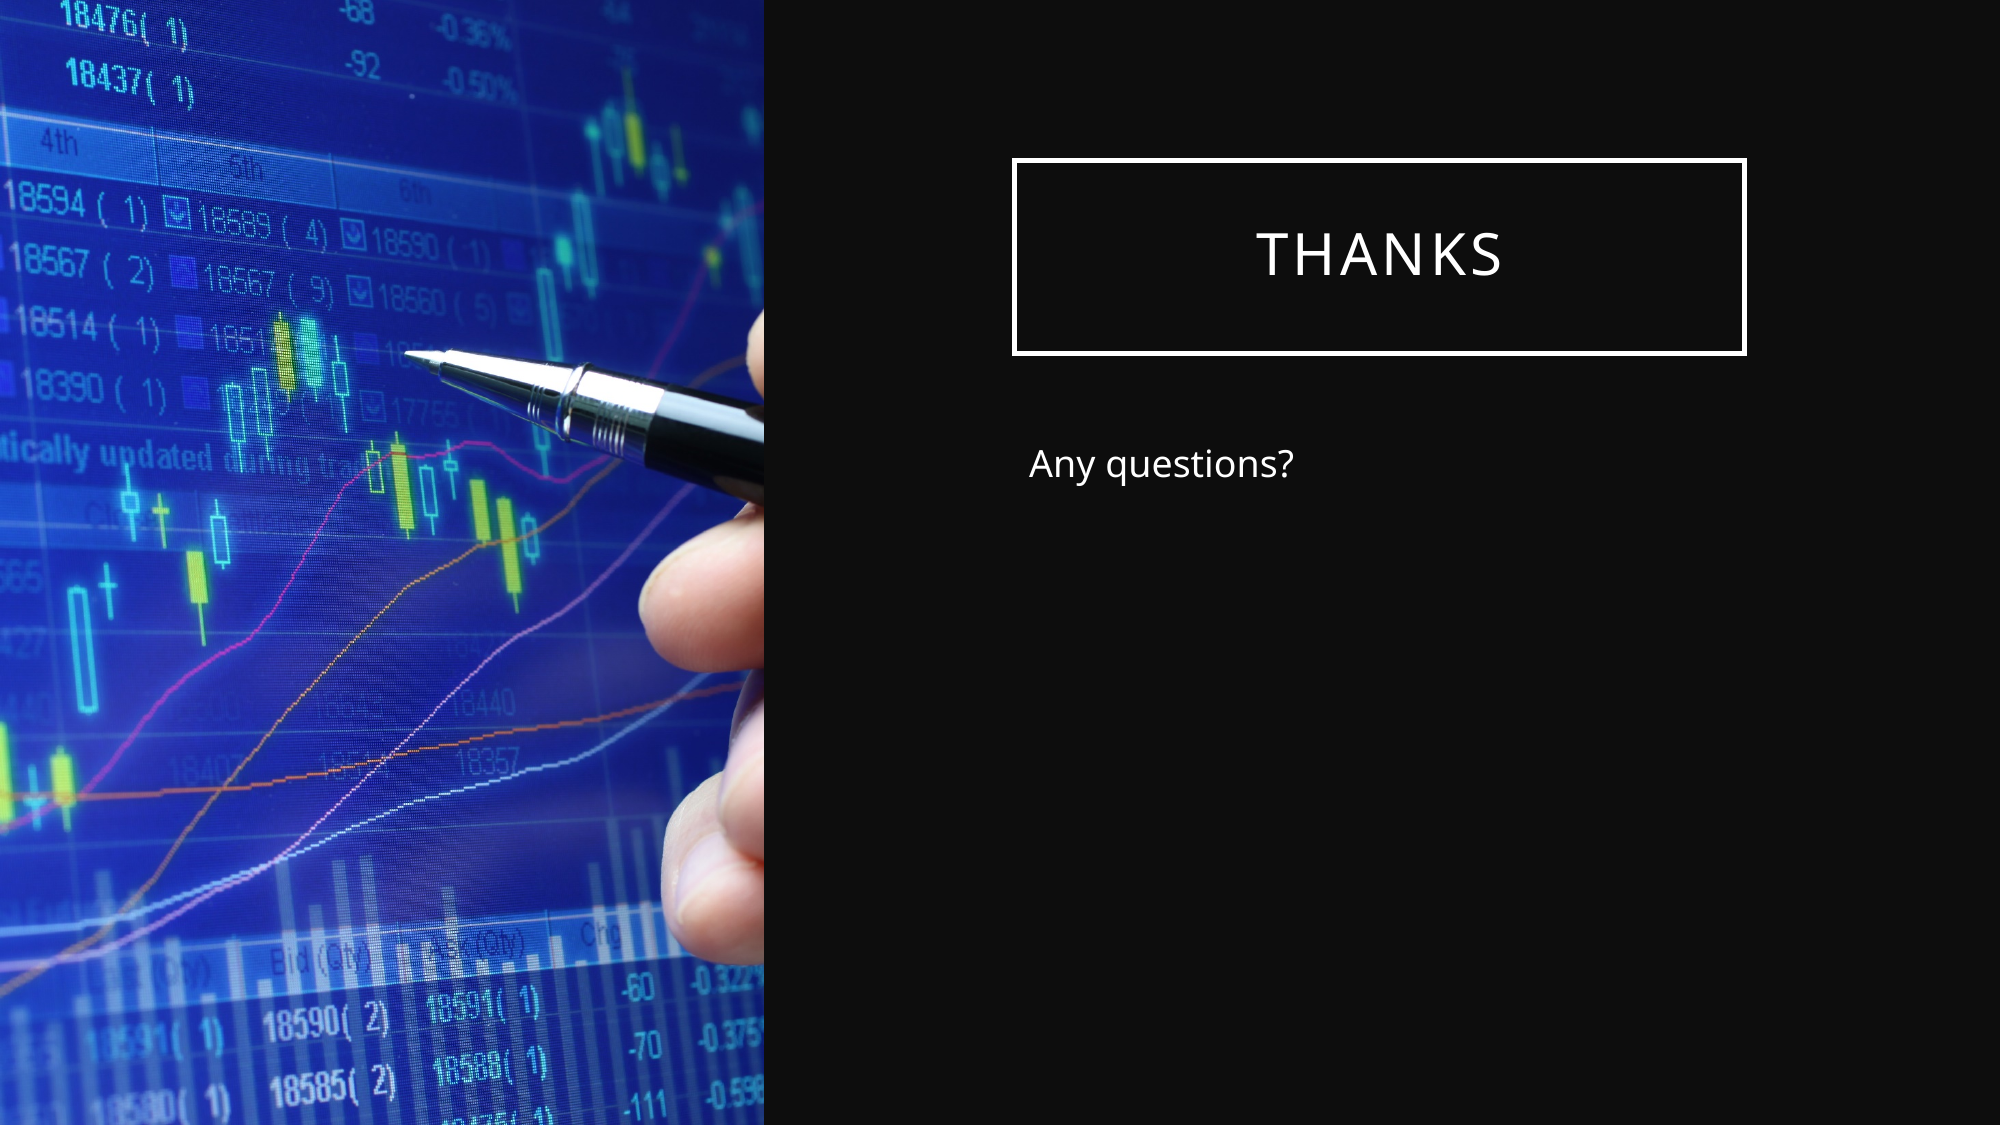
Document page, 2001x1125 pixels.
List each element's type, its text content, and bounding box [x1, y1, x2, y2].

list Any questions? [1014, 432, 1745, 942]
title Thanks [1012, 158, 1747, 356]
picture [0, 0, 764, 1125]
